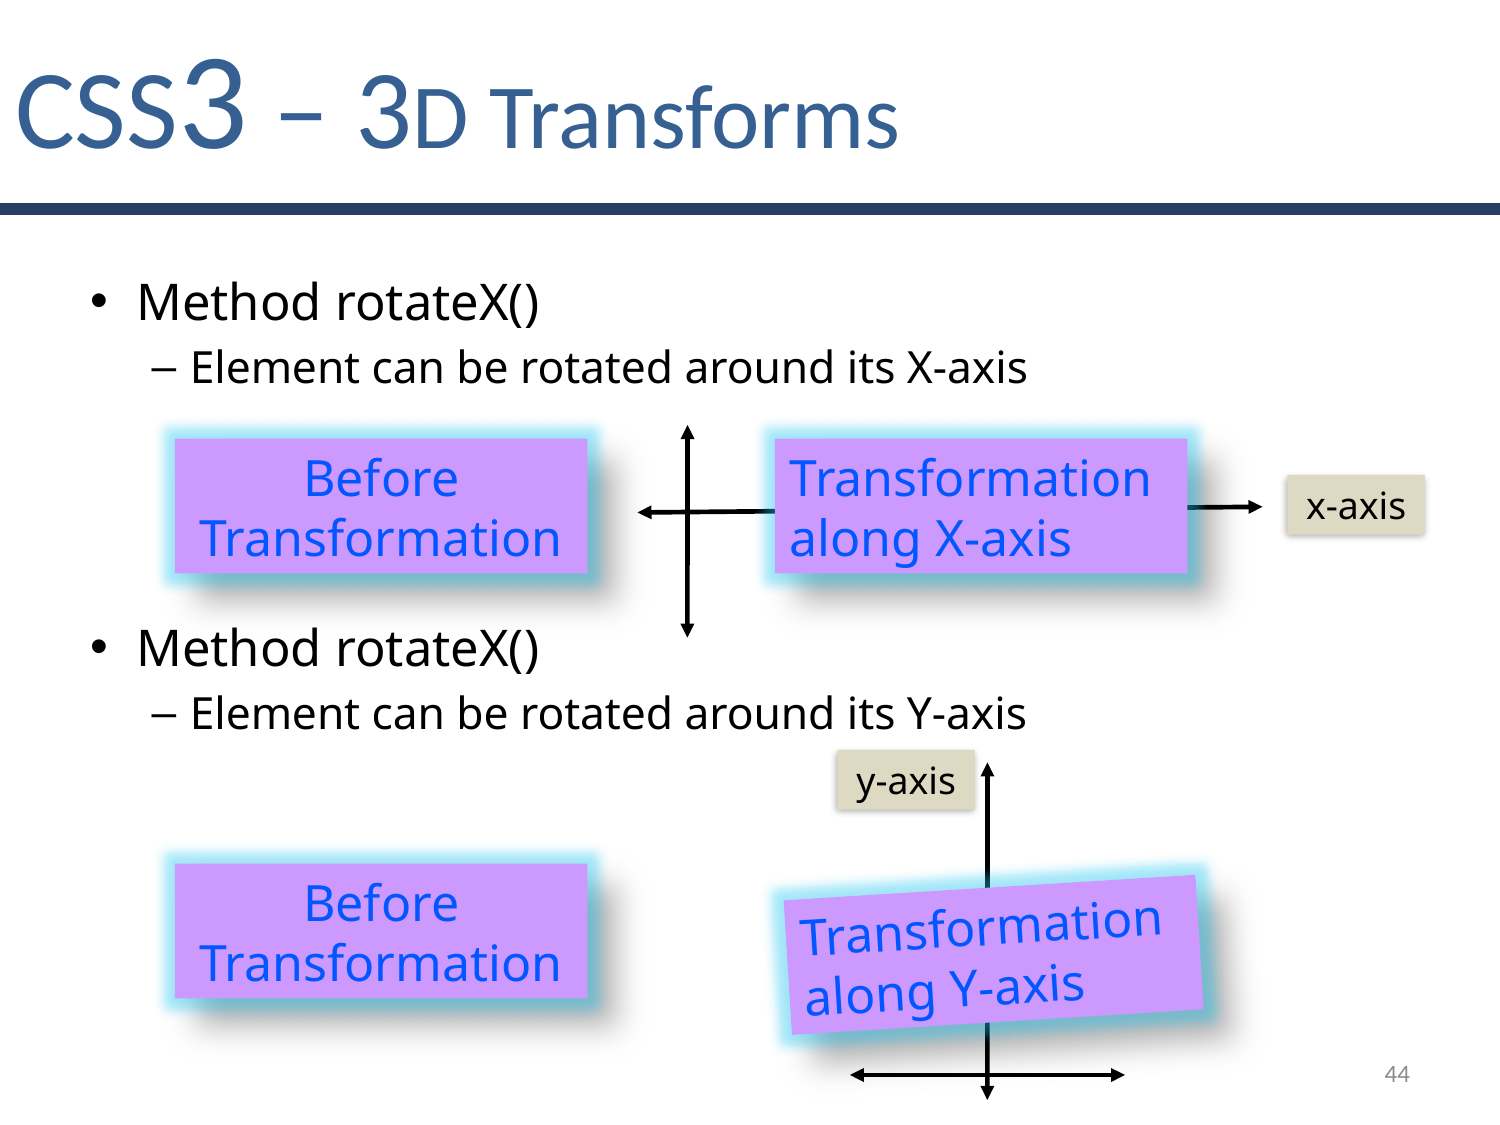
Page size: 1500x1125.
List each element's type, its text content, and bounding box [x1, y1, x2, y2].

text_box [637, 506, 1263, 513]
text_box y-axis [837, 749, 975, 810]
text_box Transformation along Y-axis [783, 874, 1204, 1035]
text_box Before Transformation [174, 863, 588, 999]
text_box Before Transformation [174, 438, 588, 574]
list Method rotateX() Element can be rotated around its X-axis Method rotateX() Element can be rotated around its Y-axis [75, 262, 1425, 750]
text_box x-axis [1287, 474, 1425, 535]
text_box [0, 203, 1500, 215]
slide_number 44 [1074, 1042, 1425, 1103]
text_box Transformation along X-axis [774, 438, 1188, 505]
text_box Transformation along X-axis [774, 521, 1188, 574]
title CSS3 – 3D Transforms [0, 0, 1150, 200]
